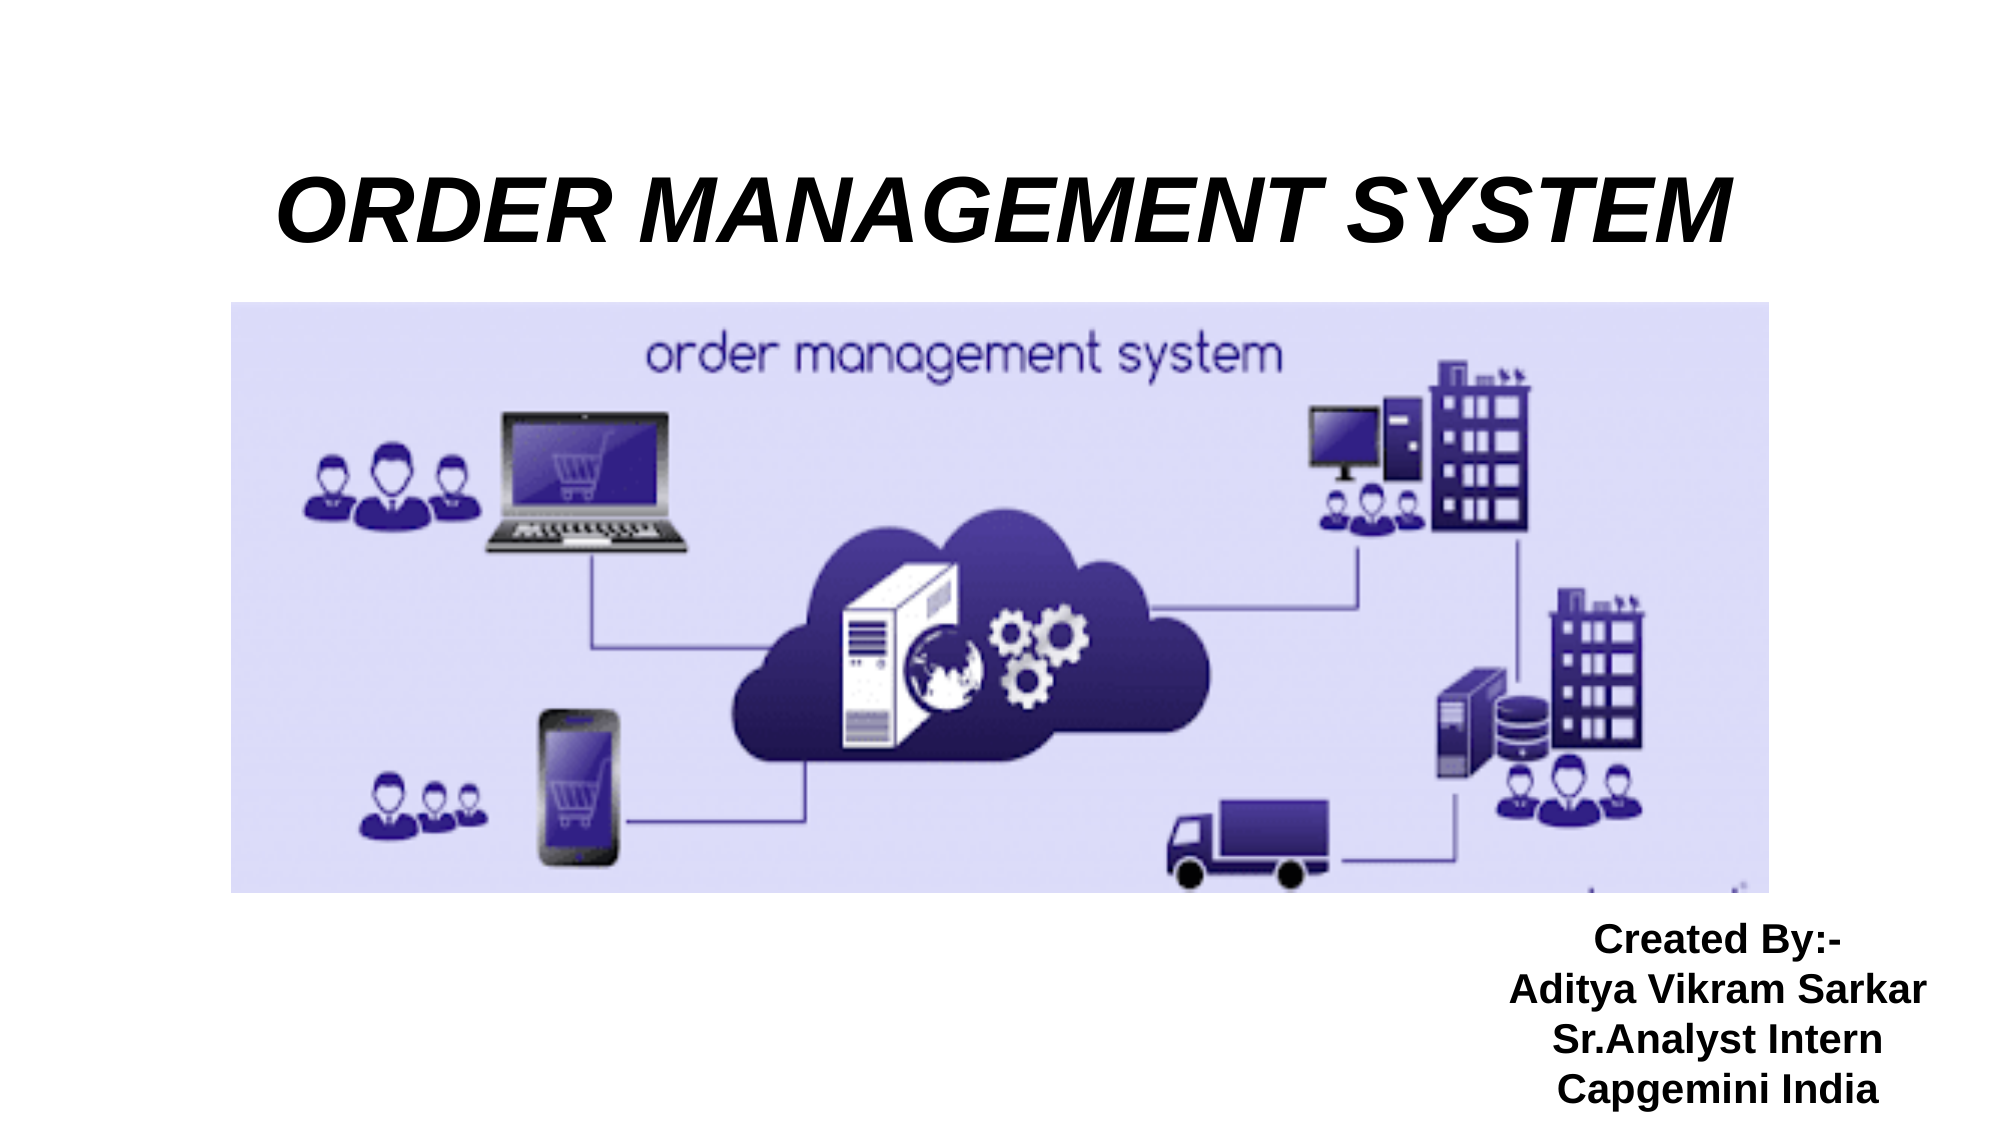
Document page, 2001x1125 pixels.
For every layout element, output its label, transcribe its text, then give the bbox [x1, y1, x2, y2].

picture [231, 302, 1769, 893]
text_box Created By:- Aditya Vikram Sarkar Sr.Analyst Intern Capgemini India [1285, 904, 2000, 1120]
title ORDER MANAGEMENT SYSTEM [259, 80, 1761, 270]
